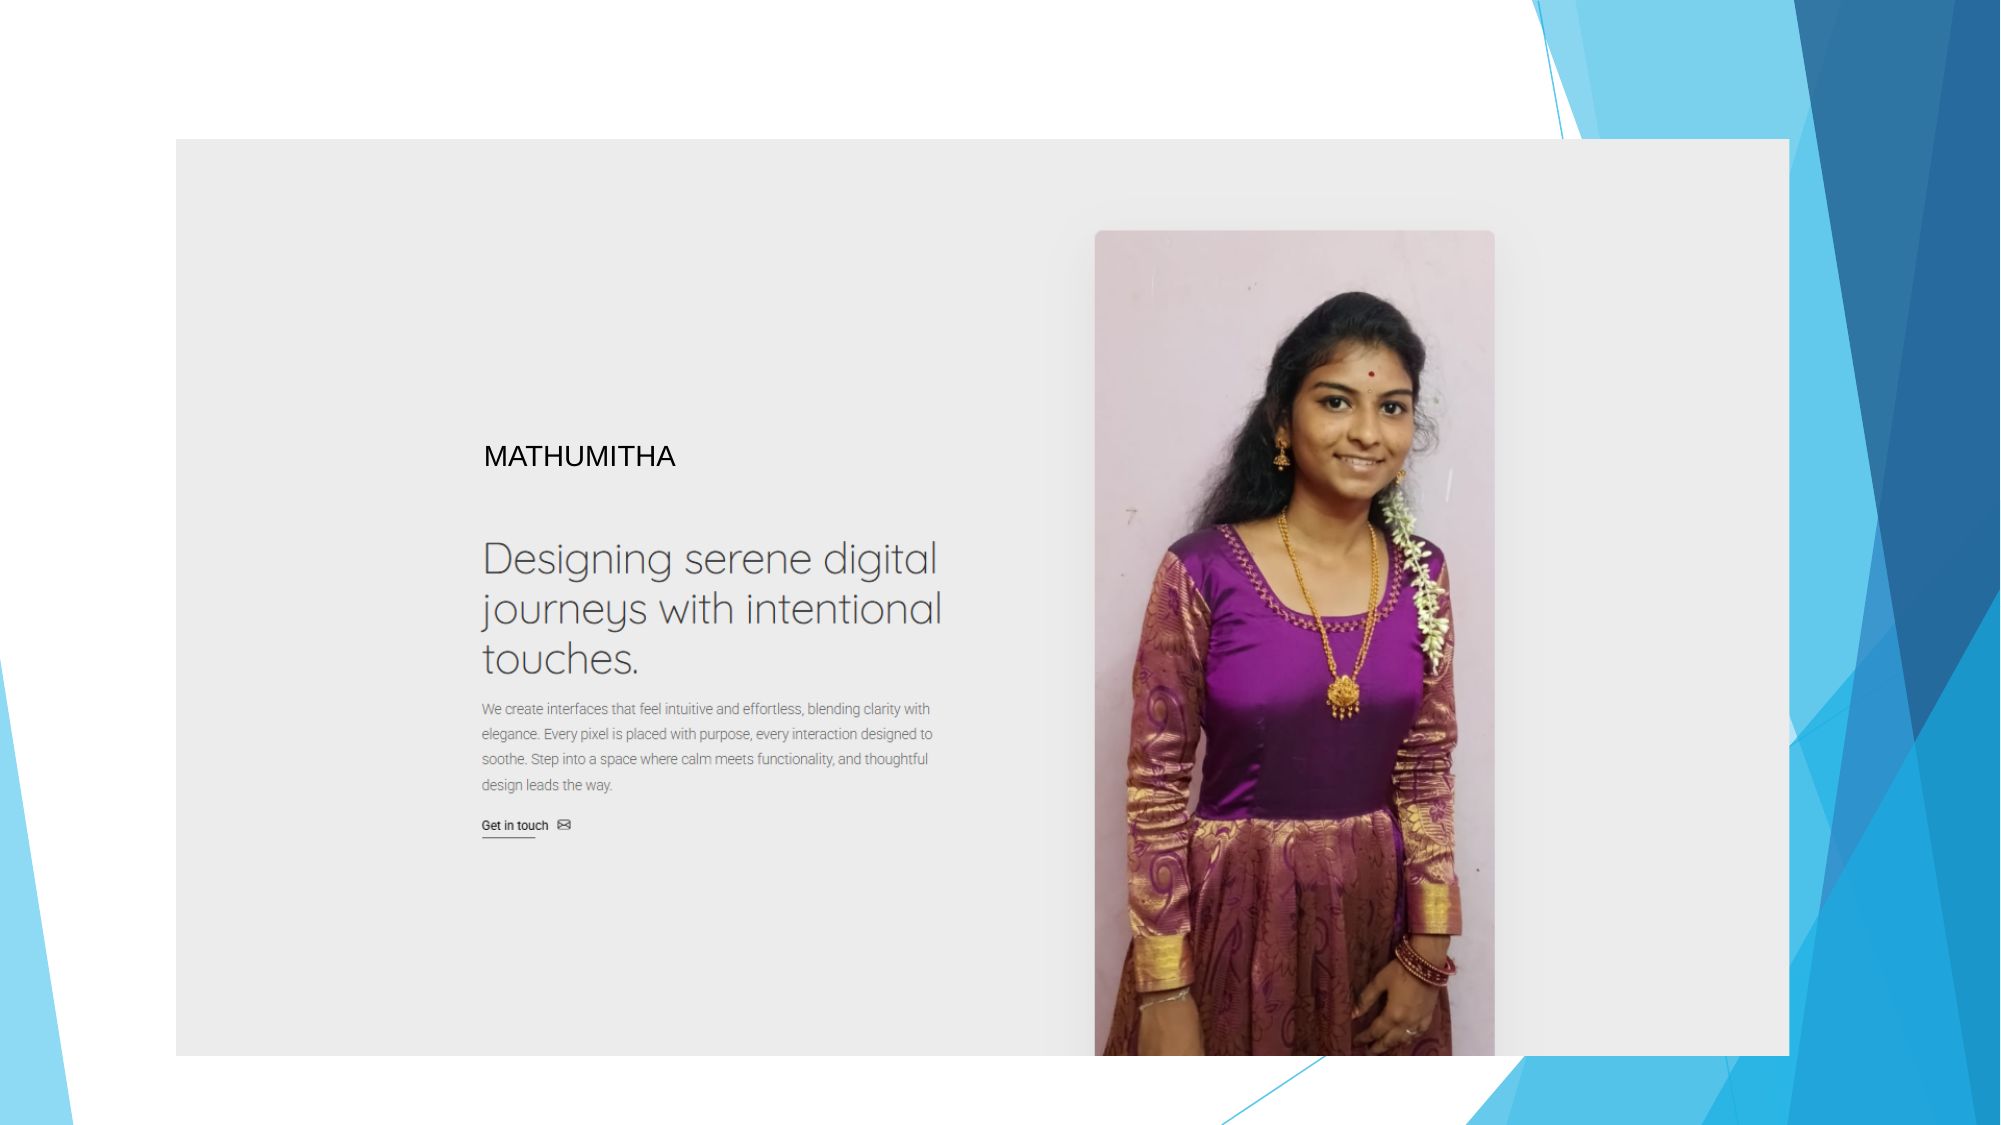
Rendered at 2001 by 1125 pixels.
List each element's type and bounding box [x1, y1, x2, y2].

picture [175, 139, 1790, 1056]
